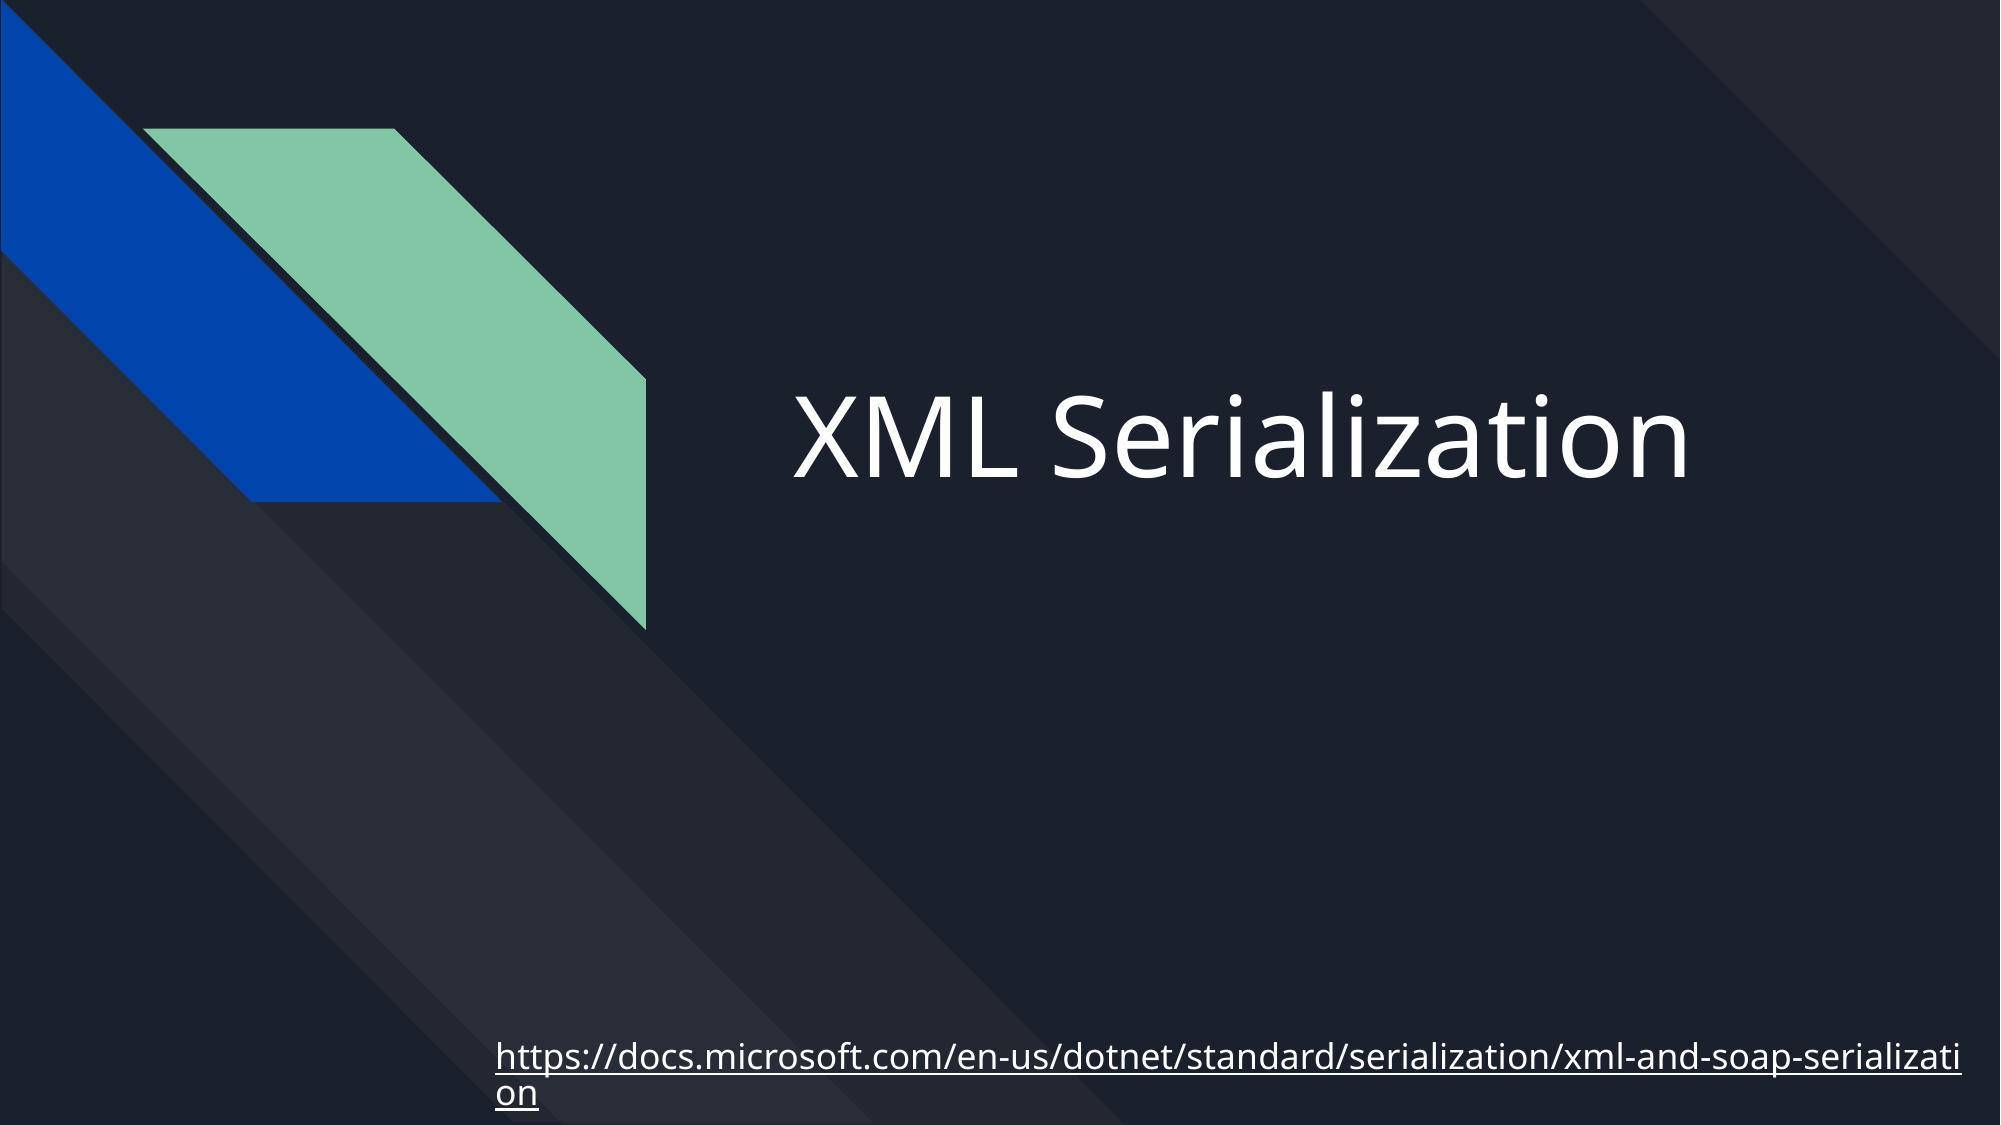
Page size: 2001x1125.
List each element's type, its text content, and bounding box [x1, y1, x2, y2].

subtitle https://docs.microsoft.com/en-us/dotnet/standard/serialization/xml-and-soap-serialization [455, 1014, 2000, 1125]
title XML Serialization [773, 345, 1872, 691]
